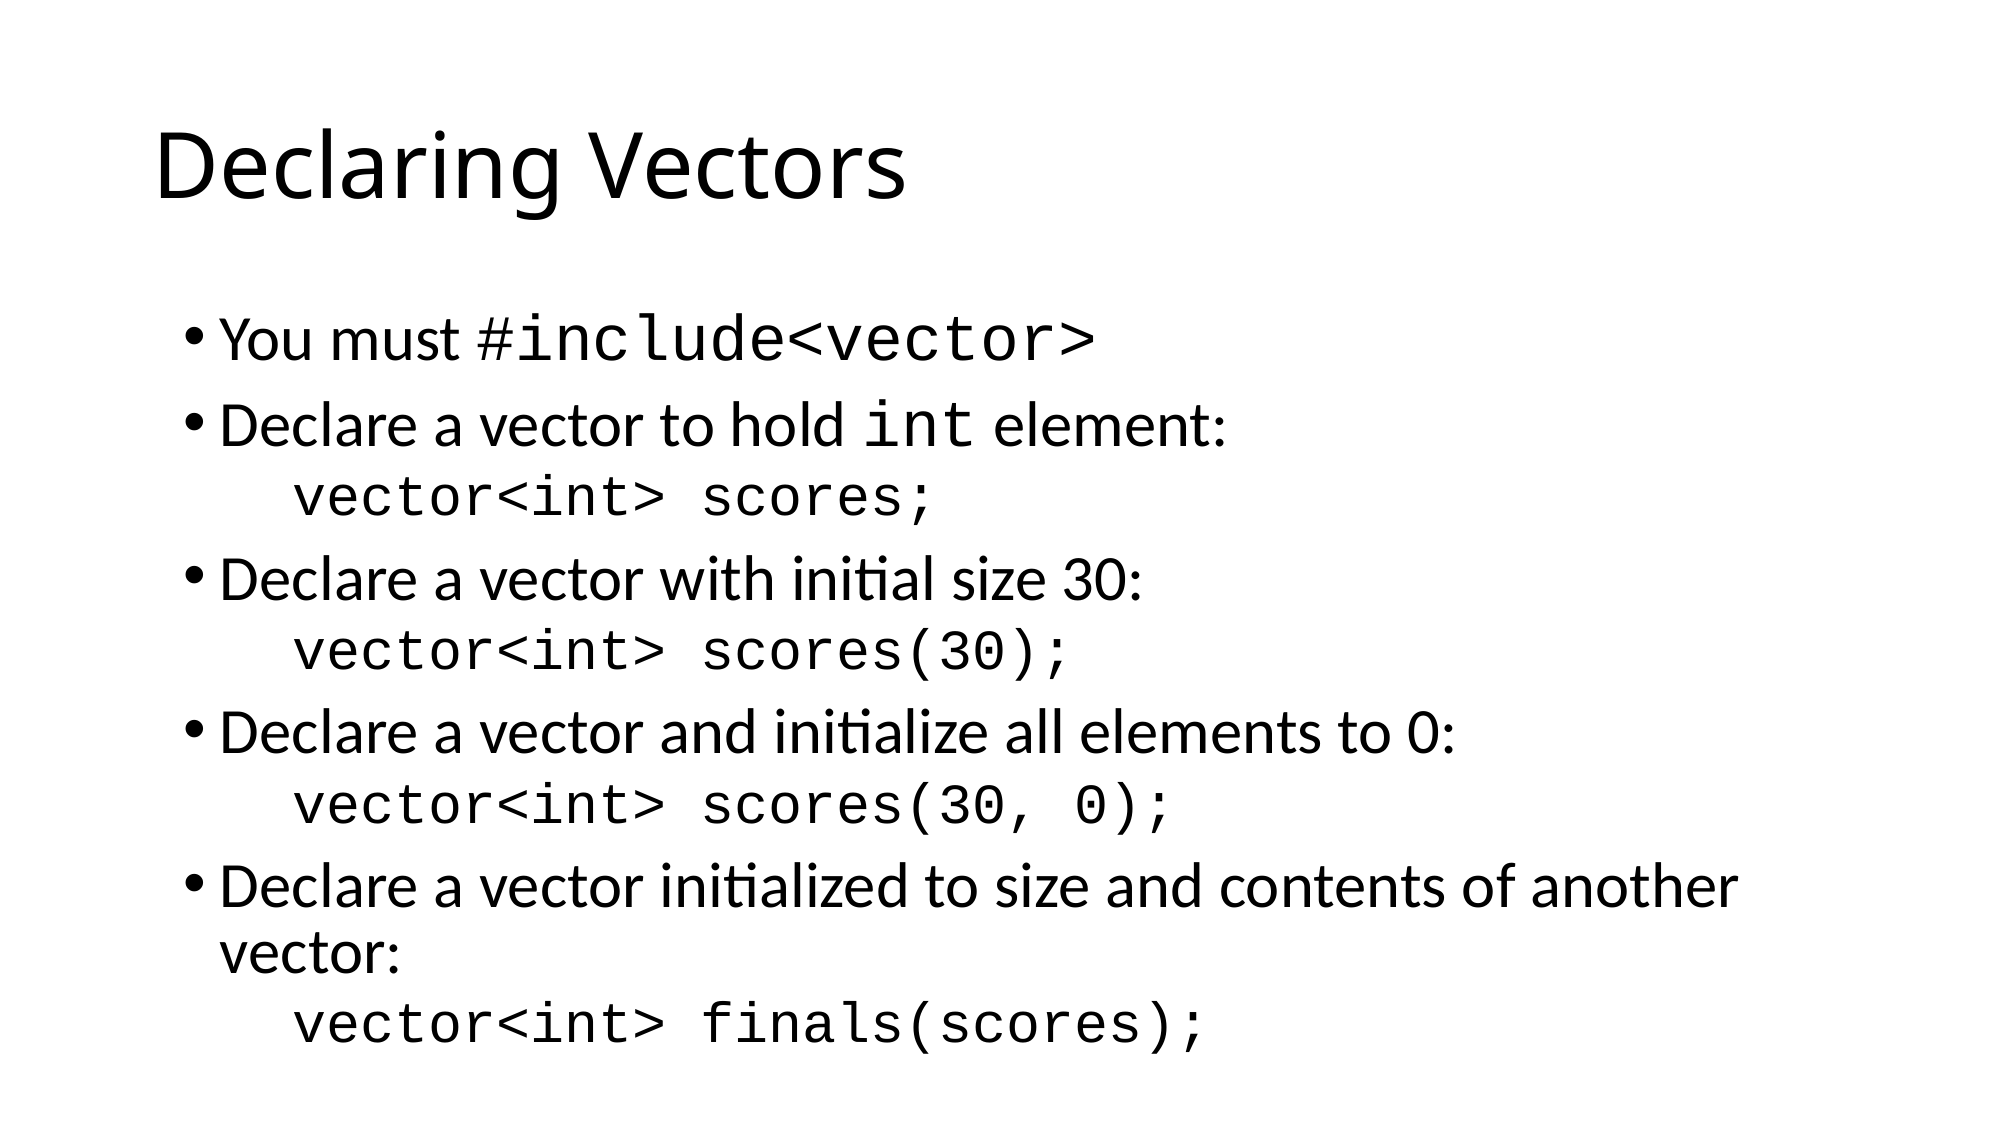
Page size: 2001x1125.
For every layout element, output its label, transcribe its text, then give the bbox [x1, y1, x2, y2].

title Declaring Vectors [137, 59, 1863, 278]
list You must #include<vector> Declare a vector to hold int element: vector<int> scores; Declare a vector with initial size 30: vector<int> scores(30); Declare a vector and initialize all elements to 0: vector<int> scores(30, 0); Declare a vector initialized to size and contents of another vector: vector<int> finals(scores); [168, 299, 1879, 1063]
